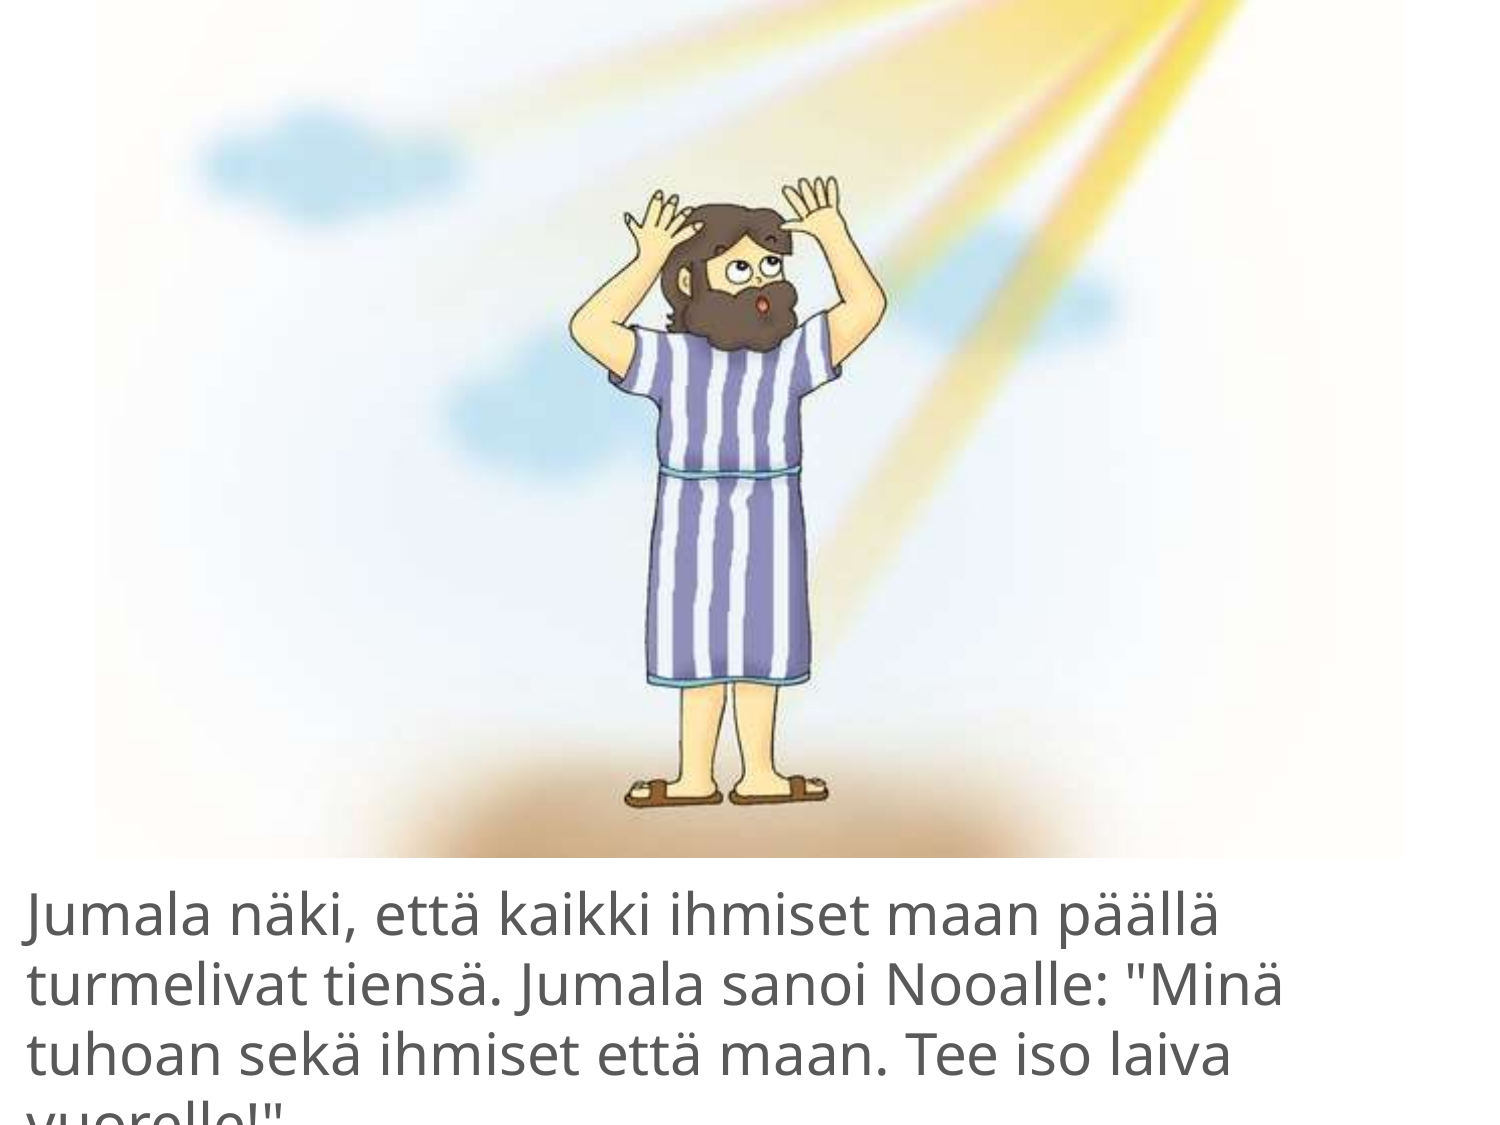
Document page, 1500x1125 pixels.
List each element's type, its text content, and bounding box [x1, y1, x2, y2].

text_box Jumala näki, että kaikki ihmiset maan päällä turmelivat tiensä. Jumala sanoi Nooalle: "Minä tuhoan sekä ihmiset että maan. Tee iso laiva vuorelle!" [11, 869, 1483, 1125]
picture [94, 0, 1405, 858]
